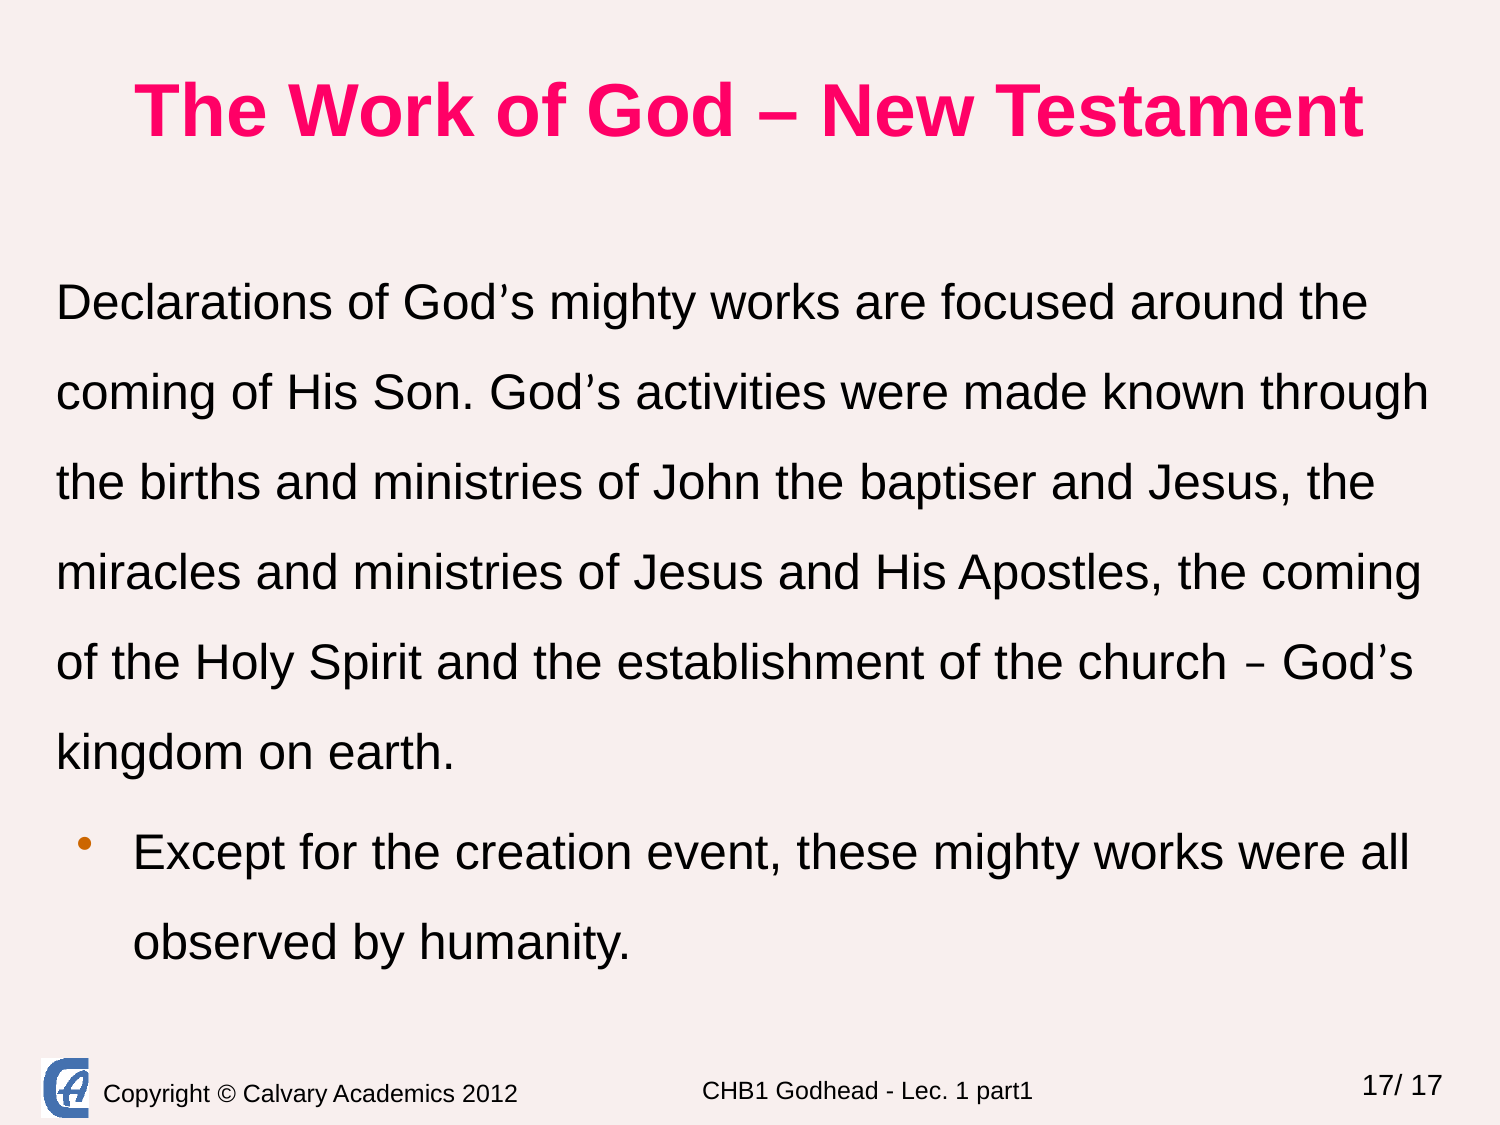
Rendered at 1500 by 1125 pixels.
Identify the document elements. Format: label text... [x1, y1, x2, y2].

text_box The Work of God – New Testament [0, 54, 1500, 160]
picture [41, 1059, 89, 1118]
text_box 17/ 17 [1305, 1058, 1500, 1109]
list Declarations of God’s mighty works are focused around the coming of His Son. God’s activities were made known through the births and ministries of John the baptiser and Jesus, the miracles and ministries of Jesus and His Apostles, the coming of the Holy Spirit and the establishment of the church – God’s kingdom on earth. Except for the creation event, these mighty works were all observed by humanity. [41, 231, 1471, 1059]
